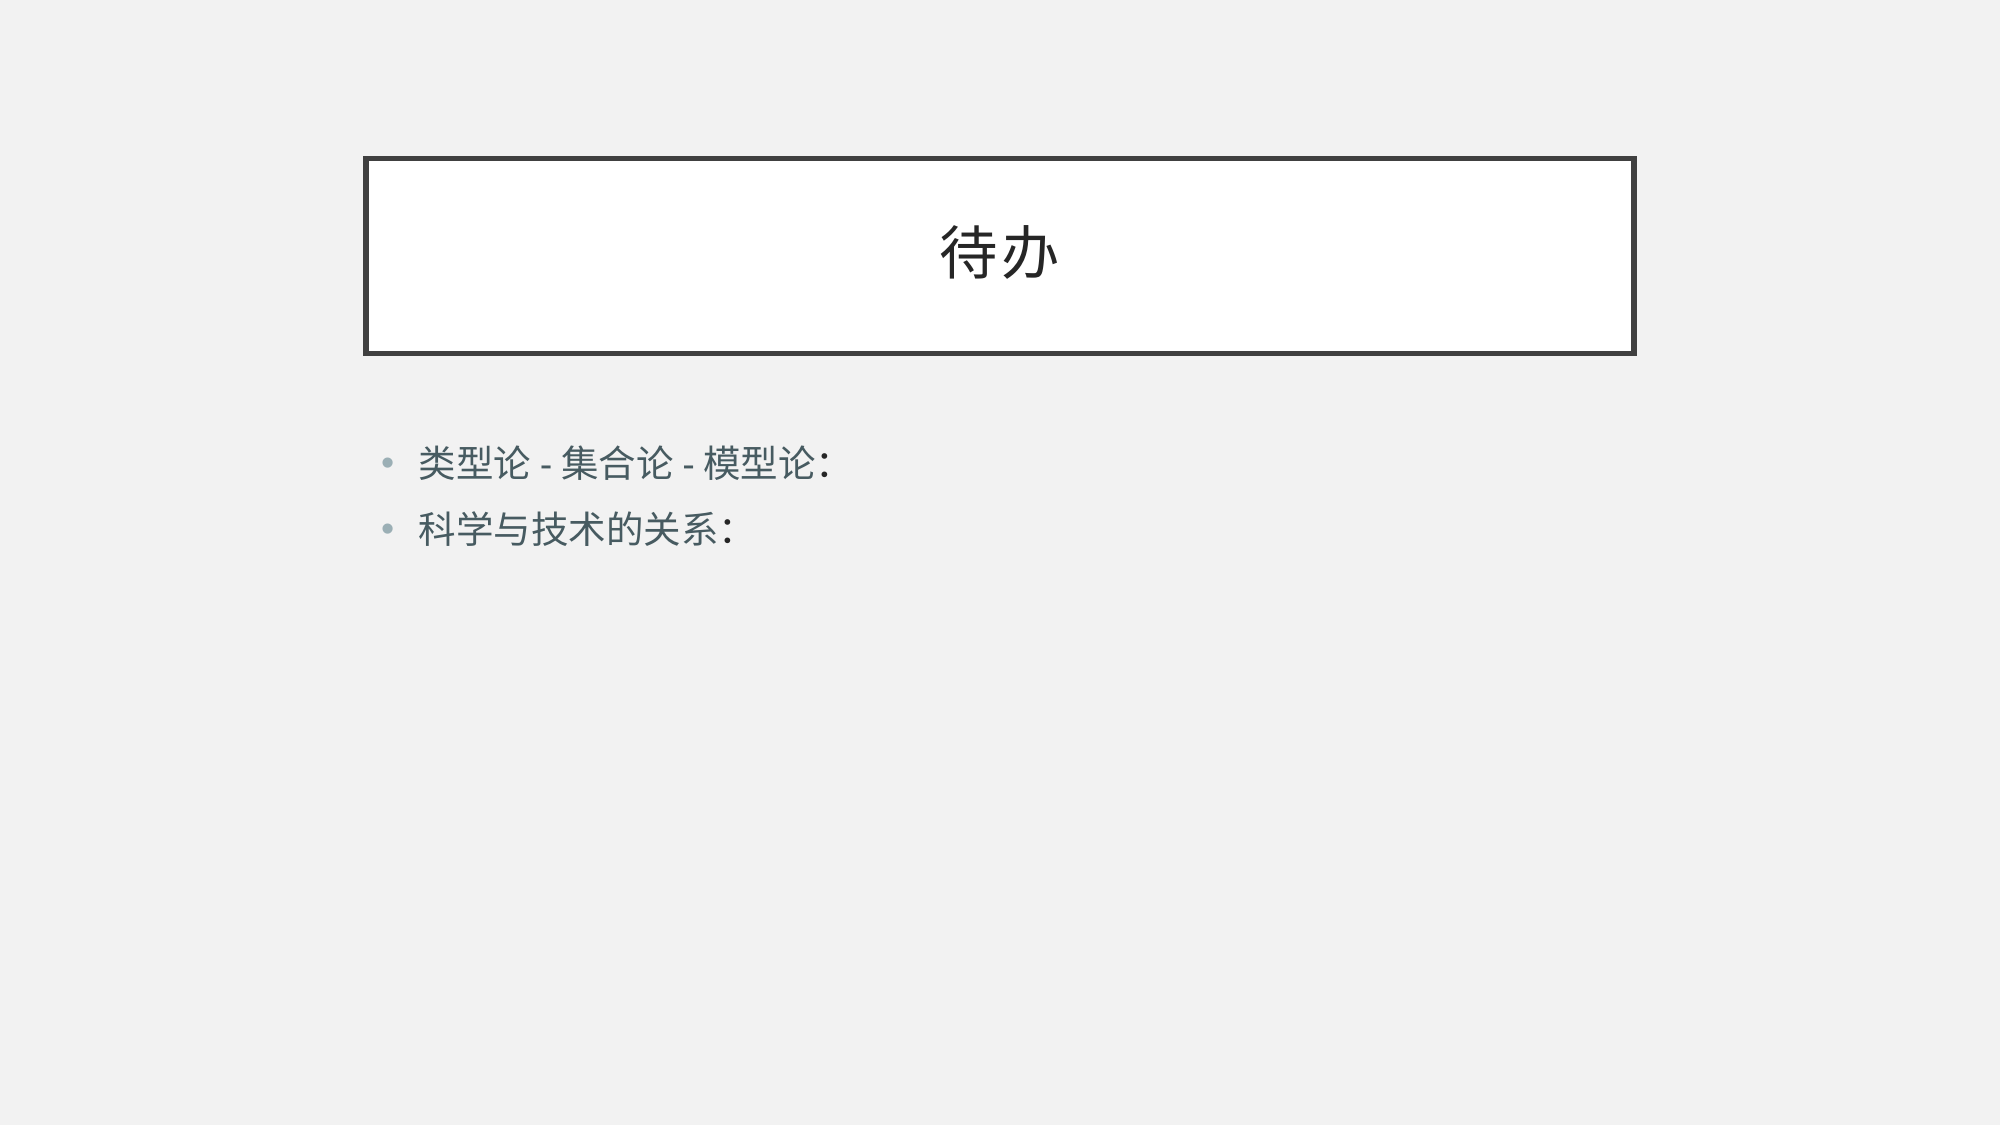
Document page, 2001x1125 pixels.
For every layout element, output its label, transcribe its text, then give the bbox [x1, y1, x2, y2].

list 类型论-集合论-模型论： 科学与技术的关系： [366, 432, 1634, 942]
title 待办 [363, 156, 1637, 356]
